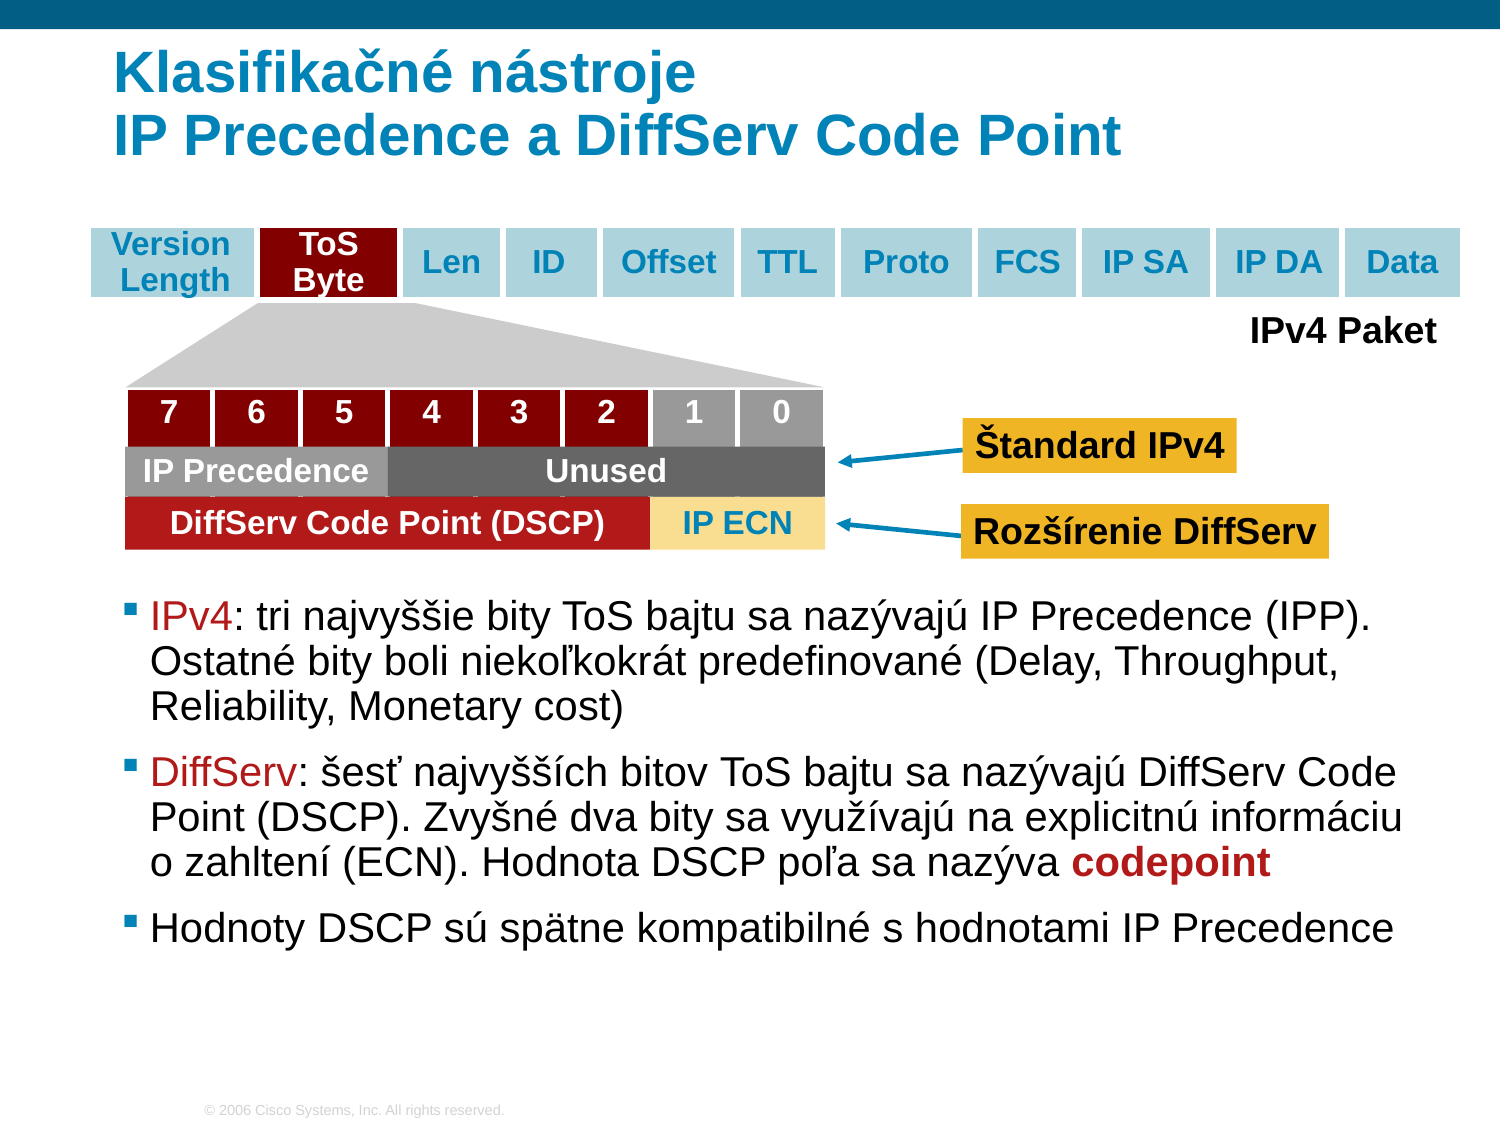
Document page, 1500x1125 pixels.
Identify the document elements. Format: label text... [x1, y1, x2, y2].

list IPv4: tri najvyššie bity ToS bajtu sa nazývajú IP Precedence (IPP). Ostatné bity boli niekoľkokrát predefinované (Delay, Throughput, Reliability, Monetary cost) DiffServ: šesť najvyšších bitov ToS bajtu sa nazývajú DiffServ Code Point (DSCP). Zvyšné dva bity sa využívajú na explicitnú informáciu o zahltení (ECN). Hodnota DSCP poľa sa nazýva codepoint Hodnoty DSCP sú spätne kompatibilné s hodnotami IP Precedence [107, 587, 1447, 1013]
text_box TTL [737, 225, 837, 300]
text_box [837, 417, 1237, 474]
text_box IPv4 Paket [1237, 299, 1450, 357]
text_box Proto [837, 225, 975, 300]
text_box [835, 503, 1330, 559]
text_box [124, 504, 826, 550]
text_box FCS [975, 225, 1079, 300]
text_box Data [1342, 225, 1463, 300]
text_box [124, 446, 826, 497]
text_box Len [401, 225, 504, 298]
title Klasifikačné nástroje IP Precedence a DiffServ Code Point [99, 62, 1437, 175]
text_box Version Length [88, 225, 257, 300]
text_box ID [504, 225, 600, 298]
text_box ToS Byte [257, 224, 401, 298]
text_box IP SA [1079, 225, 1212, 300]
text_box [124, 299, 826, 446]
text_box IP DA [1212, 225, 1342, 300]
text_box Offset [600, 225, 737, 298]
